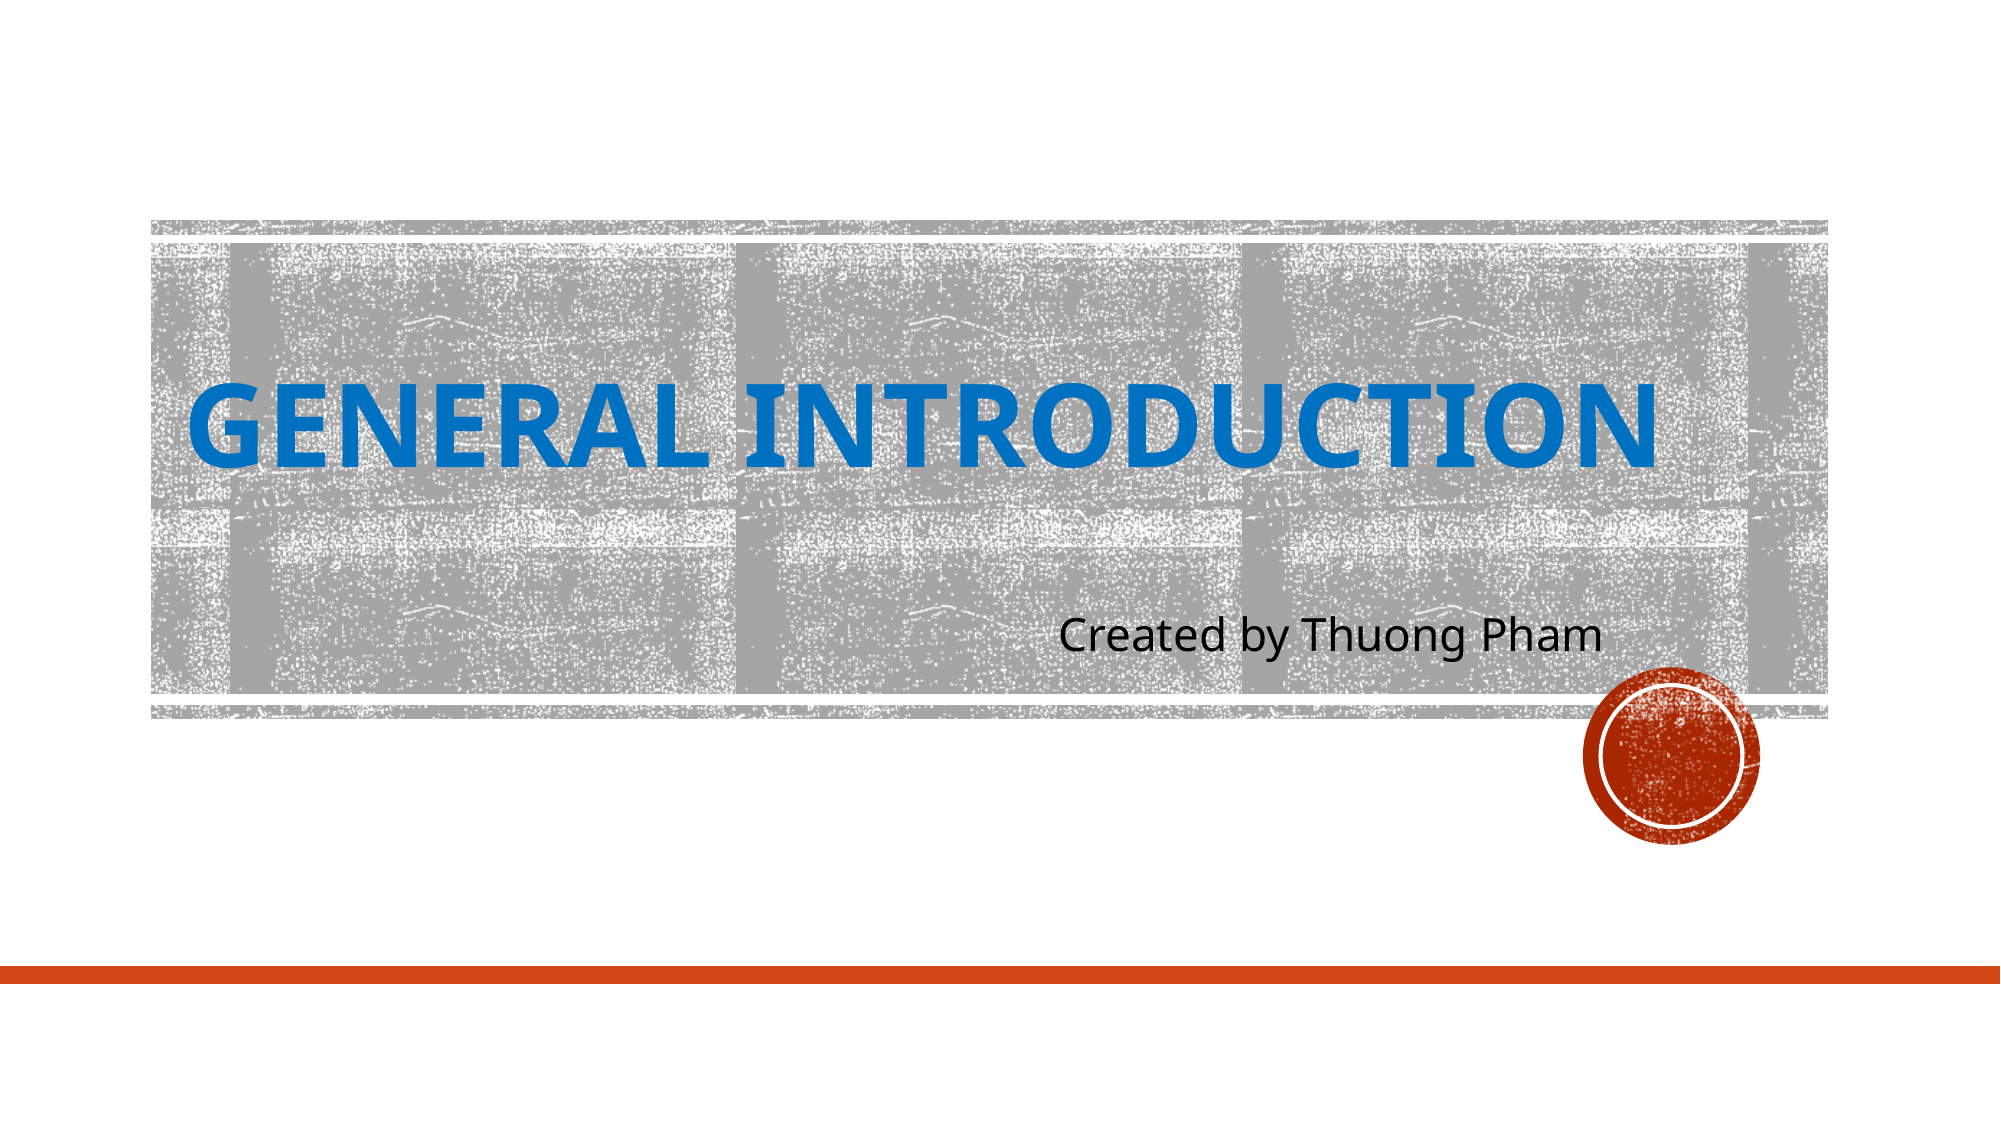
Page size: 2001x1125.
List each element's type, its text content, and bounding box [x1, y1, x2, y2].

picture [1637, 688, 1740, 824]
picture [1637, 667, 1761, 845]
subtitle Created by Thuong Pham [1043, 604, 1637, 876]
title GENERAL INTRODUCTION [168, 318, 1740, 552]
